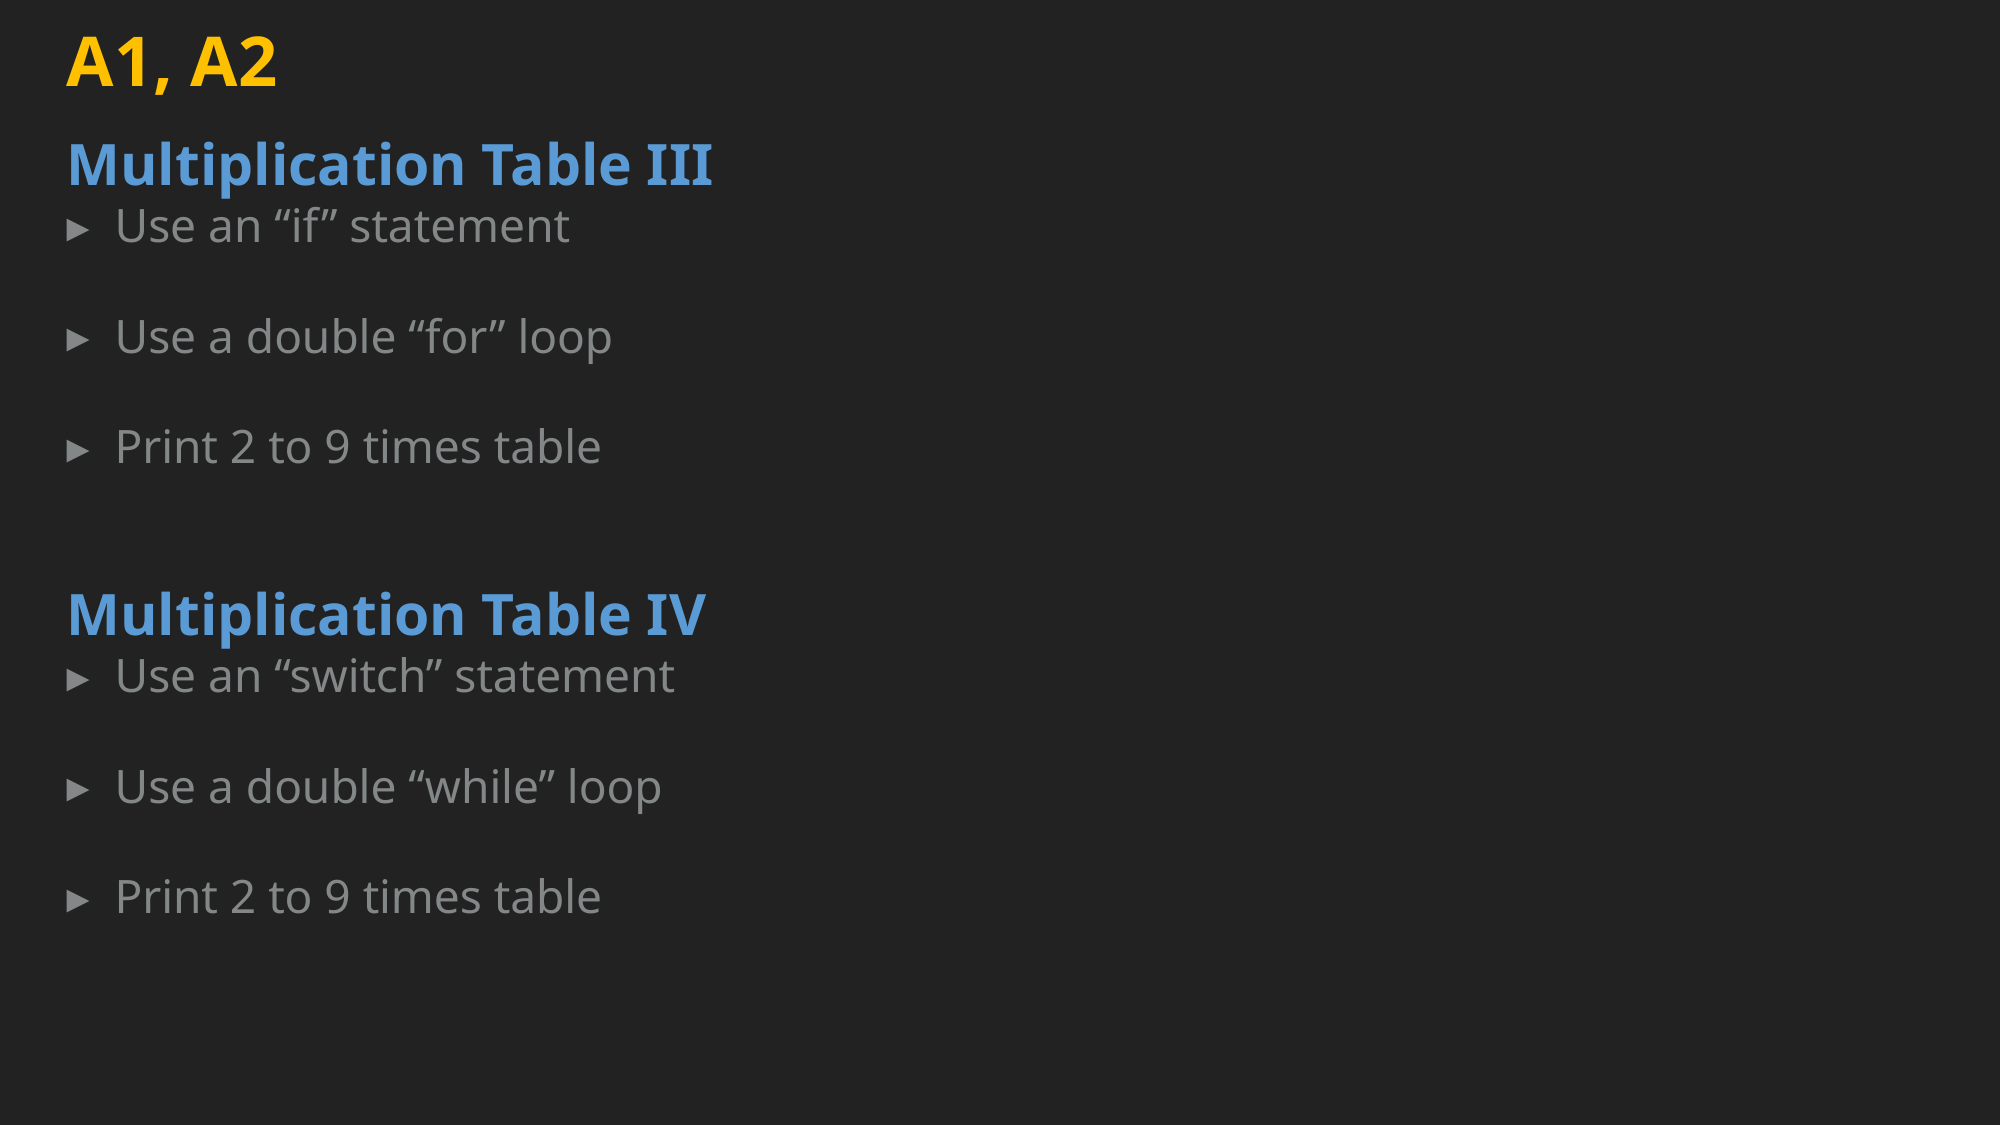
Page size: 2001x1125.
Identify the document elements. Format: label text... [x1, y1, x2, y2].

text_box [62, 587, 1938, 825]
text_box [62, 137, 1938, 375]
list A1, A2 [62, 14, 1782, 105]
